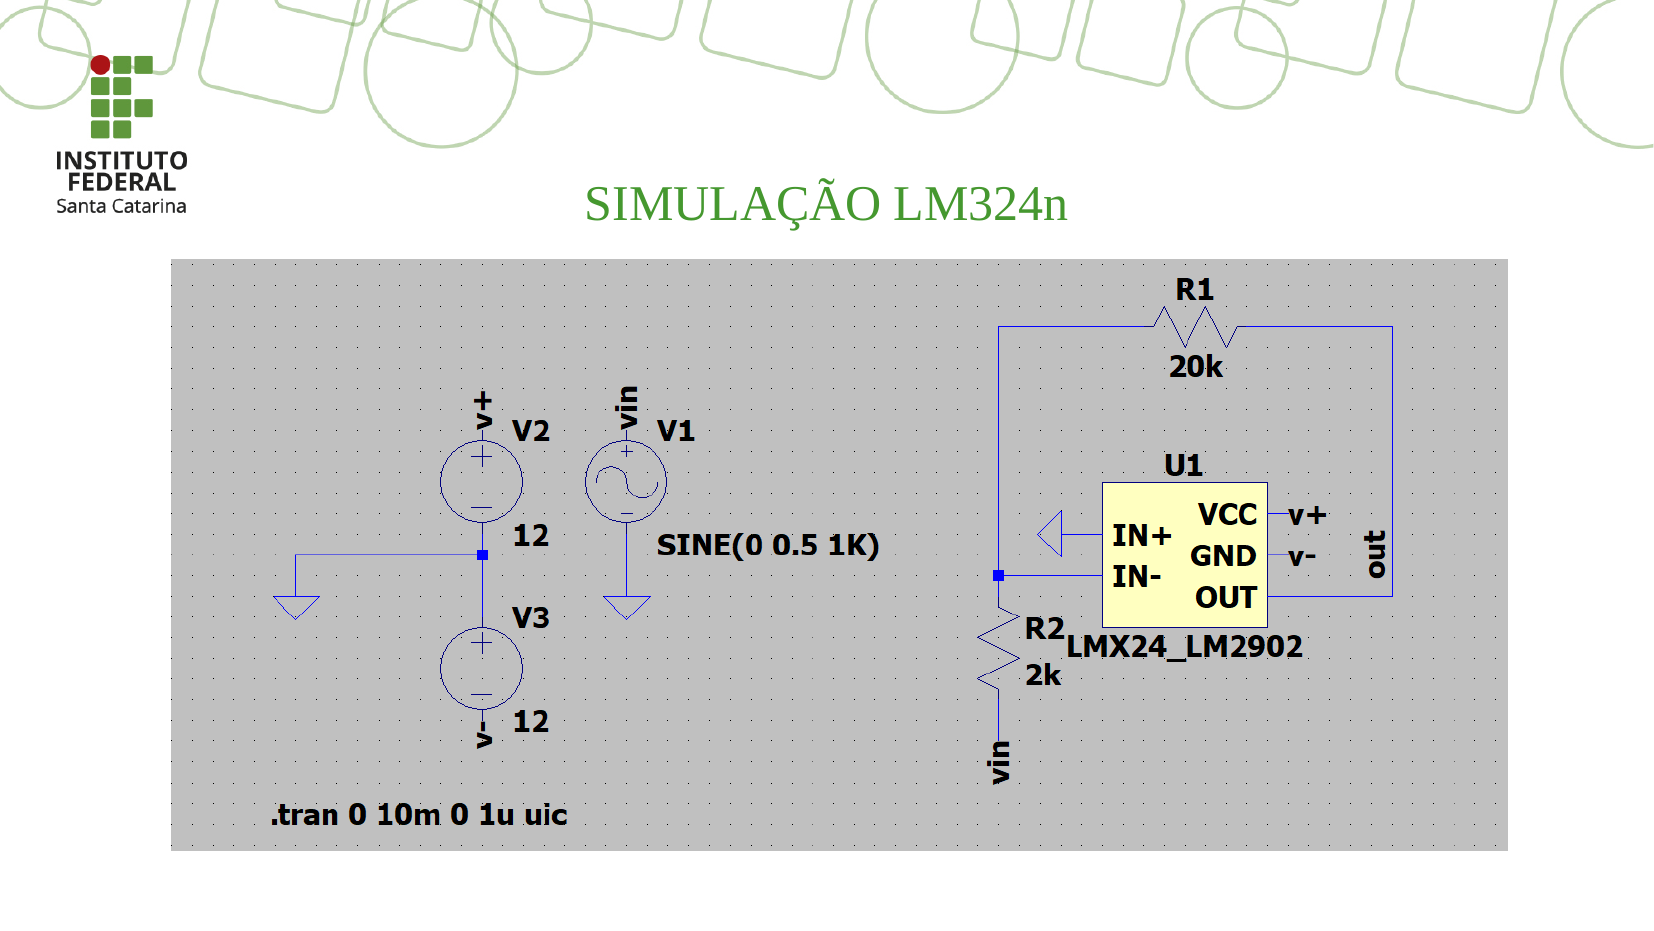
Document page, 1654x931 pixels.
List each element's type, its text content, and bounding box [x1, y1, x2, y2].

text_box SIMULAÇÃO LM324n [171, 122, 1482, 258]
picture [0, 0, 1654, 931]
